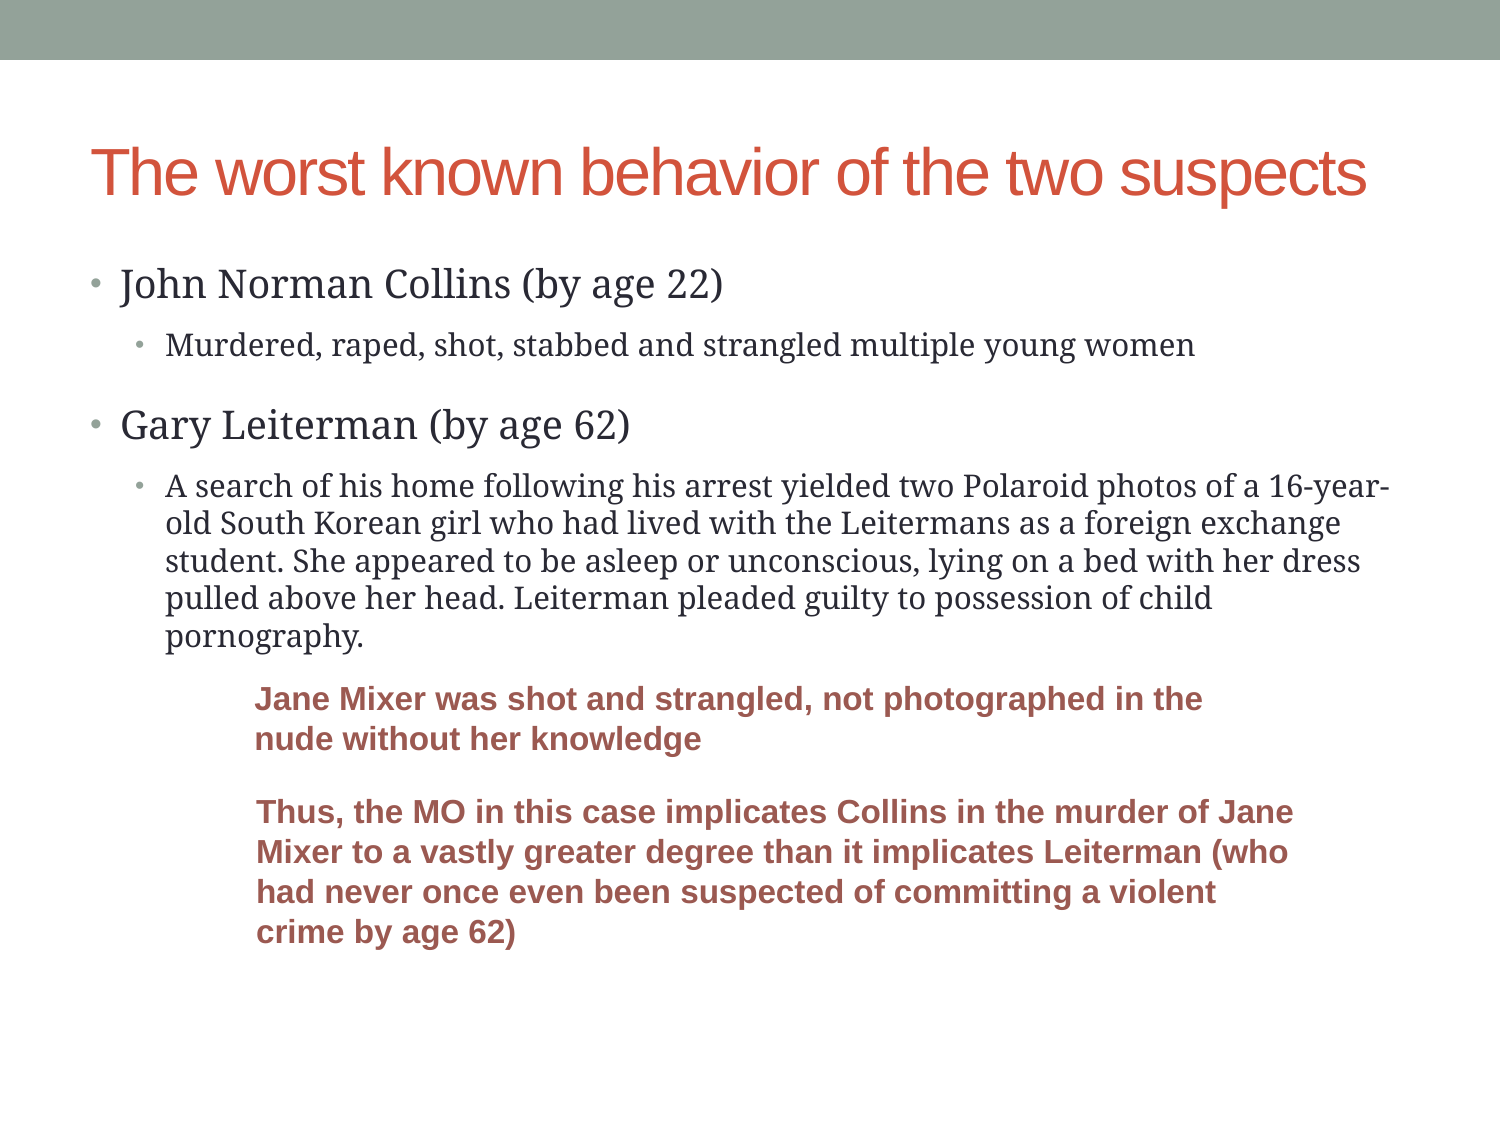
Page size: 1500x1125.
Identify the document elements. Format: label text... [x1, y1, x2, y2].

title The worst known behavior of the two suspects [75, 87, 1425, 250]
text_box Jane Mixer was shot and strangled, not photographed in the nude without her knowledge [239, 669, 1252, 764]
text_box Thus, the MO in this case implicates Collins in the murder of Jane Mixer to a vastly greater degree than it implicates Leiterman (who had never once even been suspected of committing a violent crime by age 62) [241, 783, 1313, 958]
list John Norman Collins (by age 22) Murdered, raped, shot, stabbed and strangled multiple young women Gary Leiterman (by age 62) A search of his home following his arrest yielded two Polaroid photos of a 16-year-old South Korean girl who had lived with the Leitermans as a foreign exchange student. She appeared to be asleep or unconscious, lying on a bed with her dress pulled above her head. Leiterman pleaded guilty to possession of child pornography. [75, 251, 1425, 1052]
